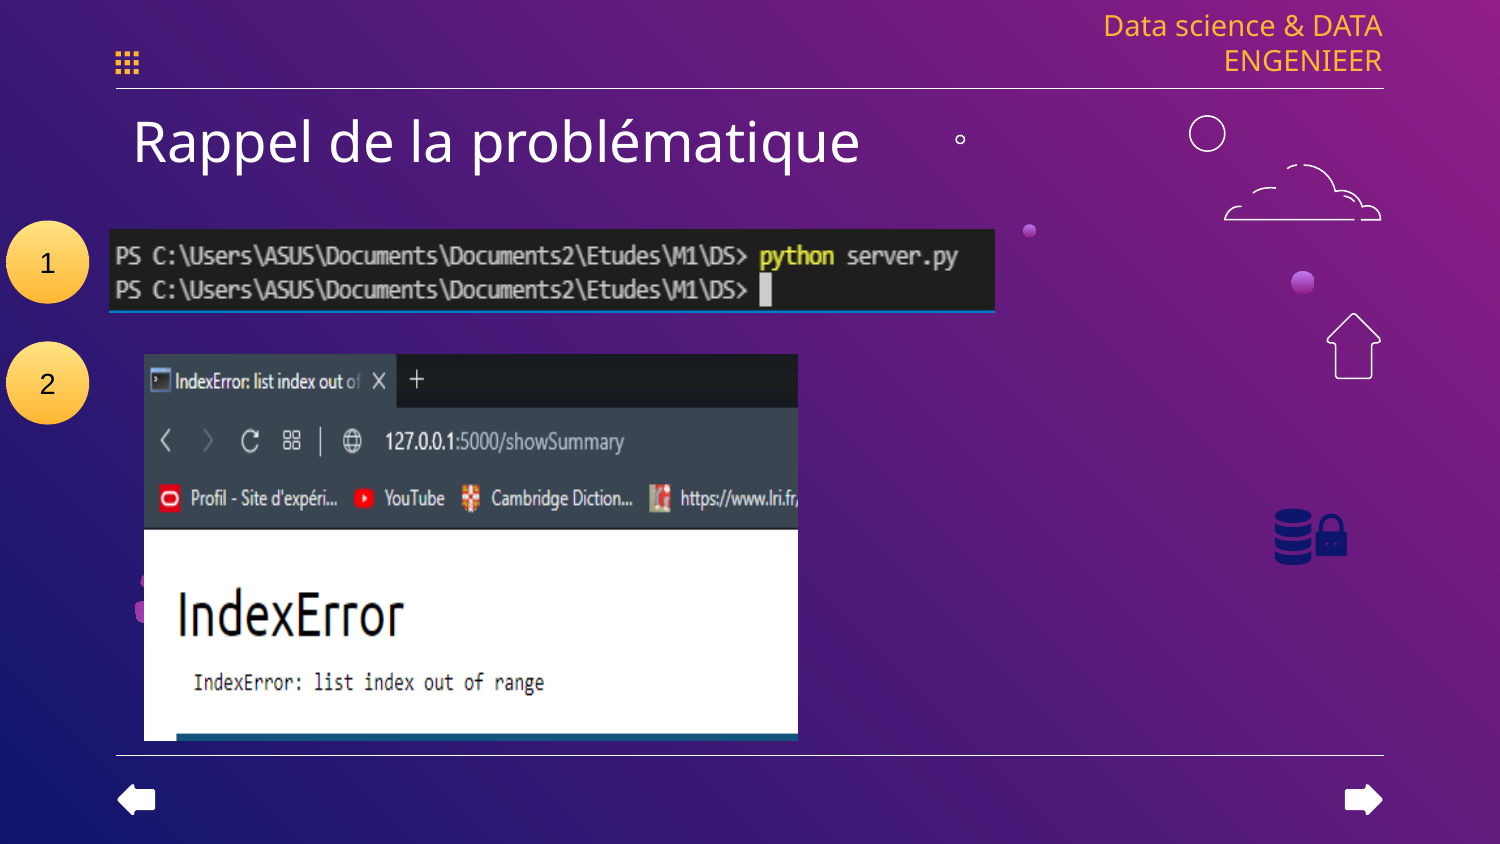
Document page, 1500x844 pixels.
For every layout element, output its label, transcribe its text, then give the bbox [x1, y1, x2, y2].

text_box 1 [6, 220, 90, 304]
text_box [1224, 164, 1382, 221]
picture [109, 229, 996, 313]
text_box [1274, 508, 1348, 566]
title Rappel de la problématique [117, 90, 1383, 191]
text_box [1022, 224, 1037, 238]
text_box [117, 784, 156, 816]
picture [144, 354, 798, 742]
text_box 2 [6, 341, 90, 425]
text_box [109, 45, 145, 81]
text_box [1327, 313, 1381, 379]
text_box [115, 50, 139, 75]
text_box [1291, 270, 1315, 294]
text_box Data science & DATA ENGENIEER [1012, 34, 1383, 85]
text_box [135, 602, 139, 622]
text_box [1344, 784, 1383, 816]
